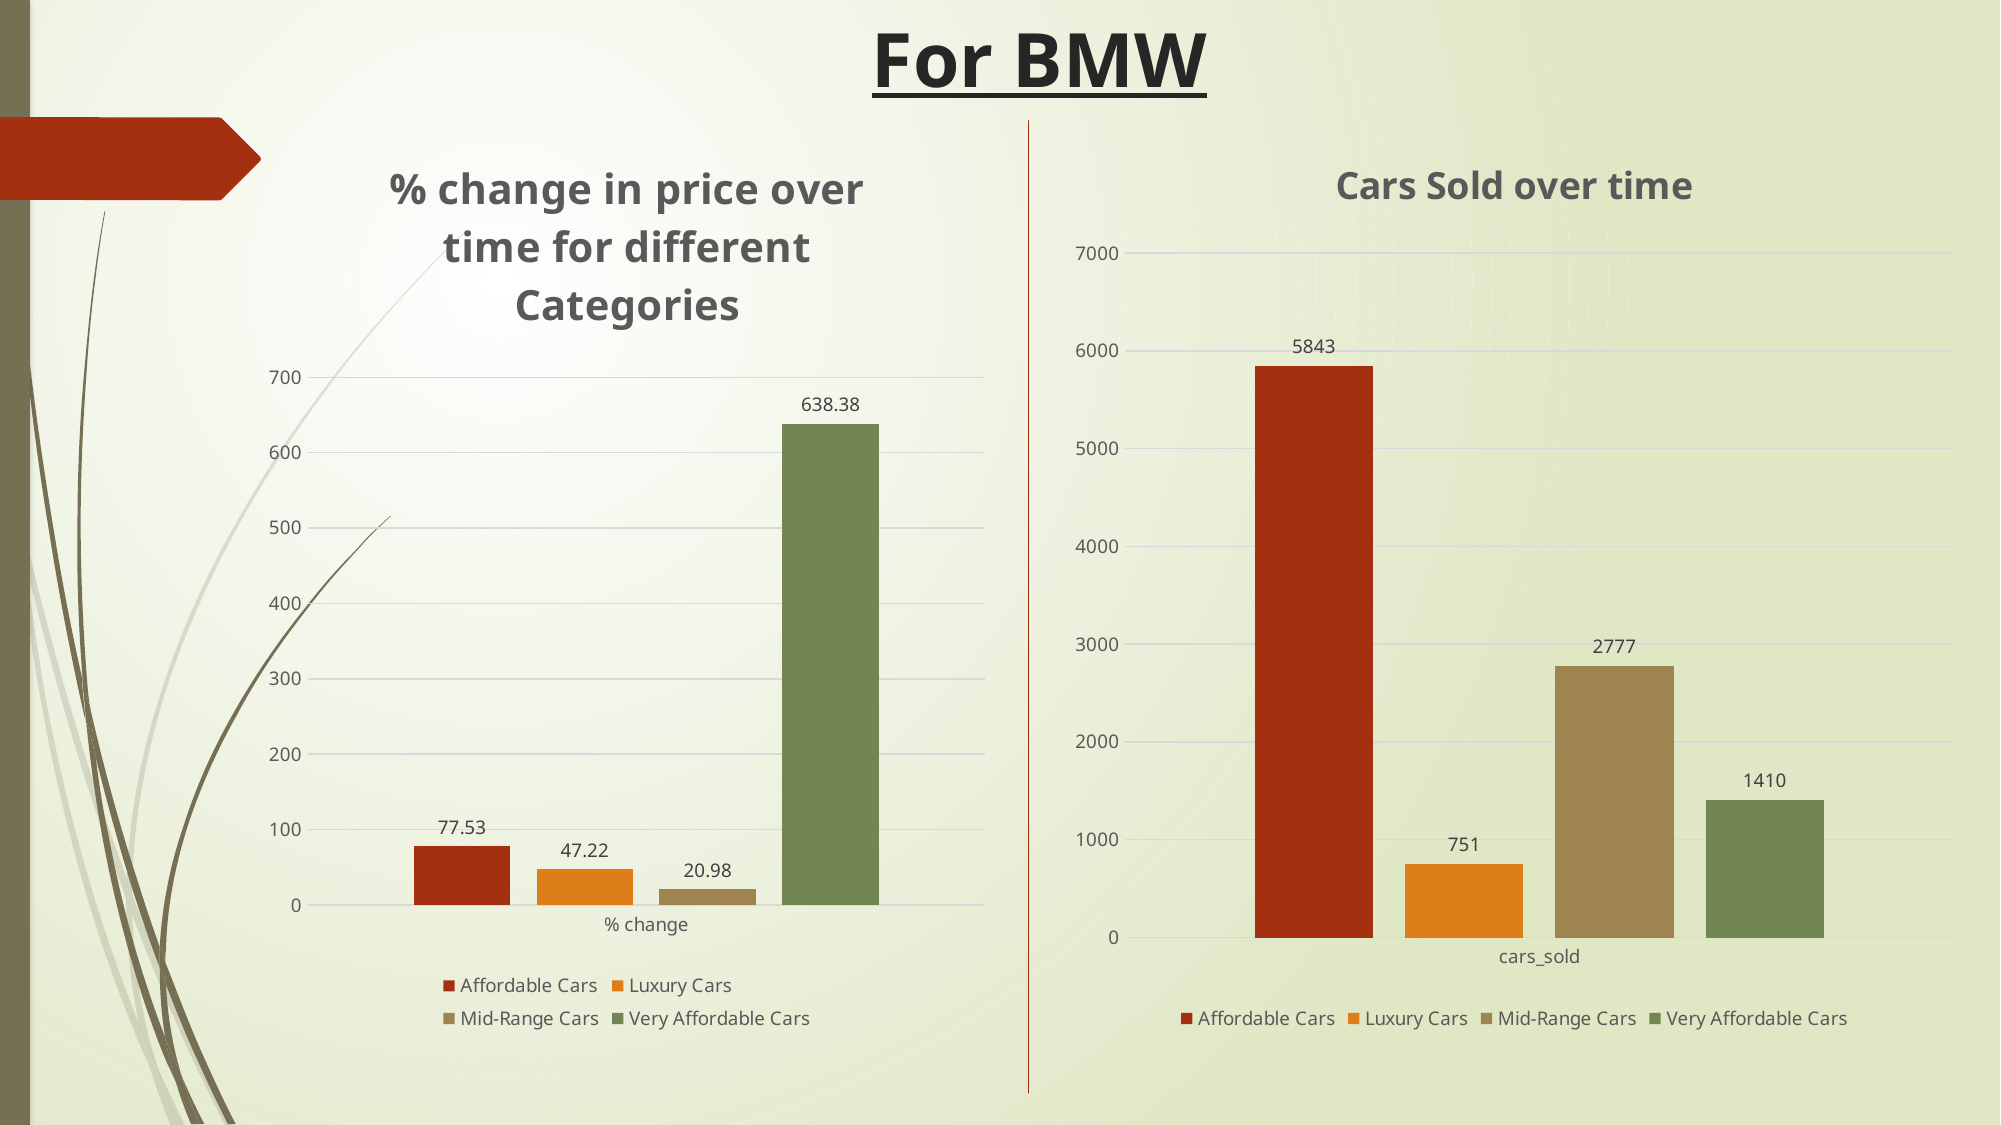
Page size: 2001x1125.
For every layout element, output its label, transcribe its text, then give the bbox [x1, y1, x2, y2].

chart [1056, 120, 1973, 1038]
chart [253, 120, 1001, 1038]
title For BMW [856, 4, 1229, 126]
